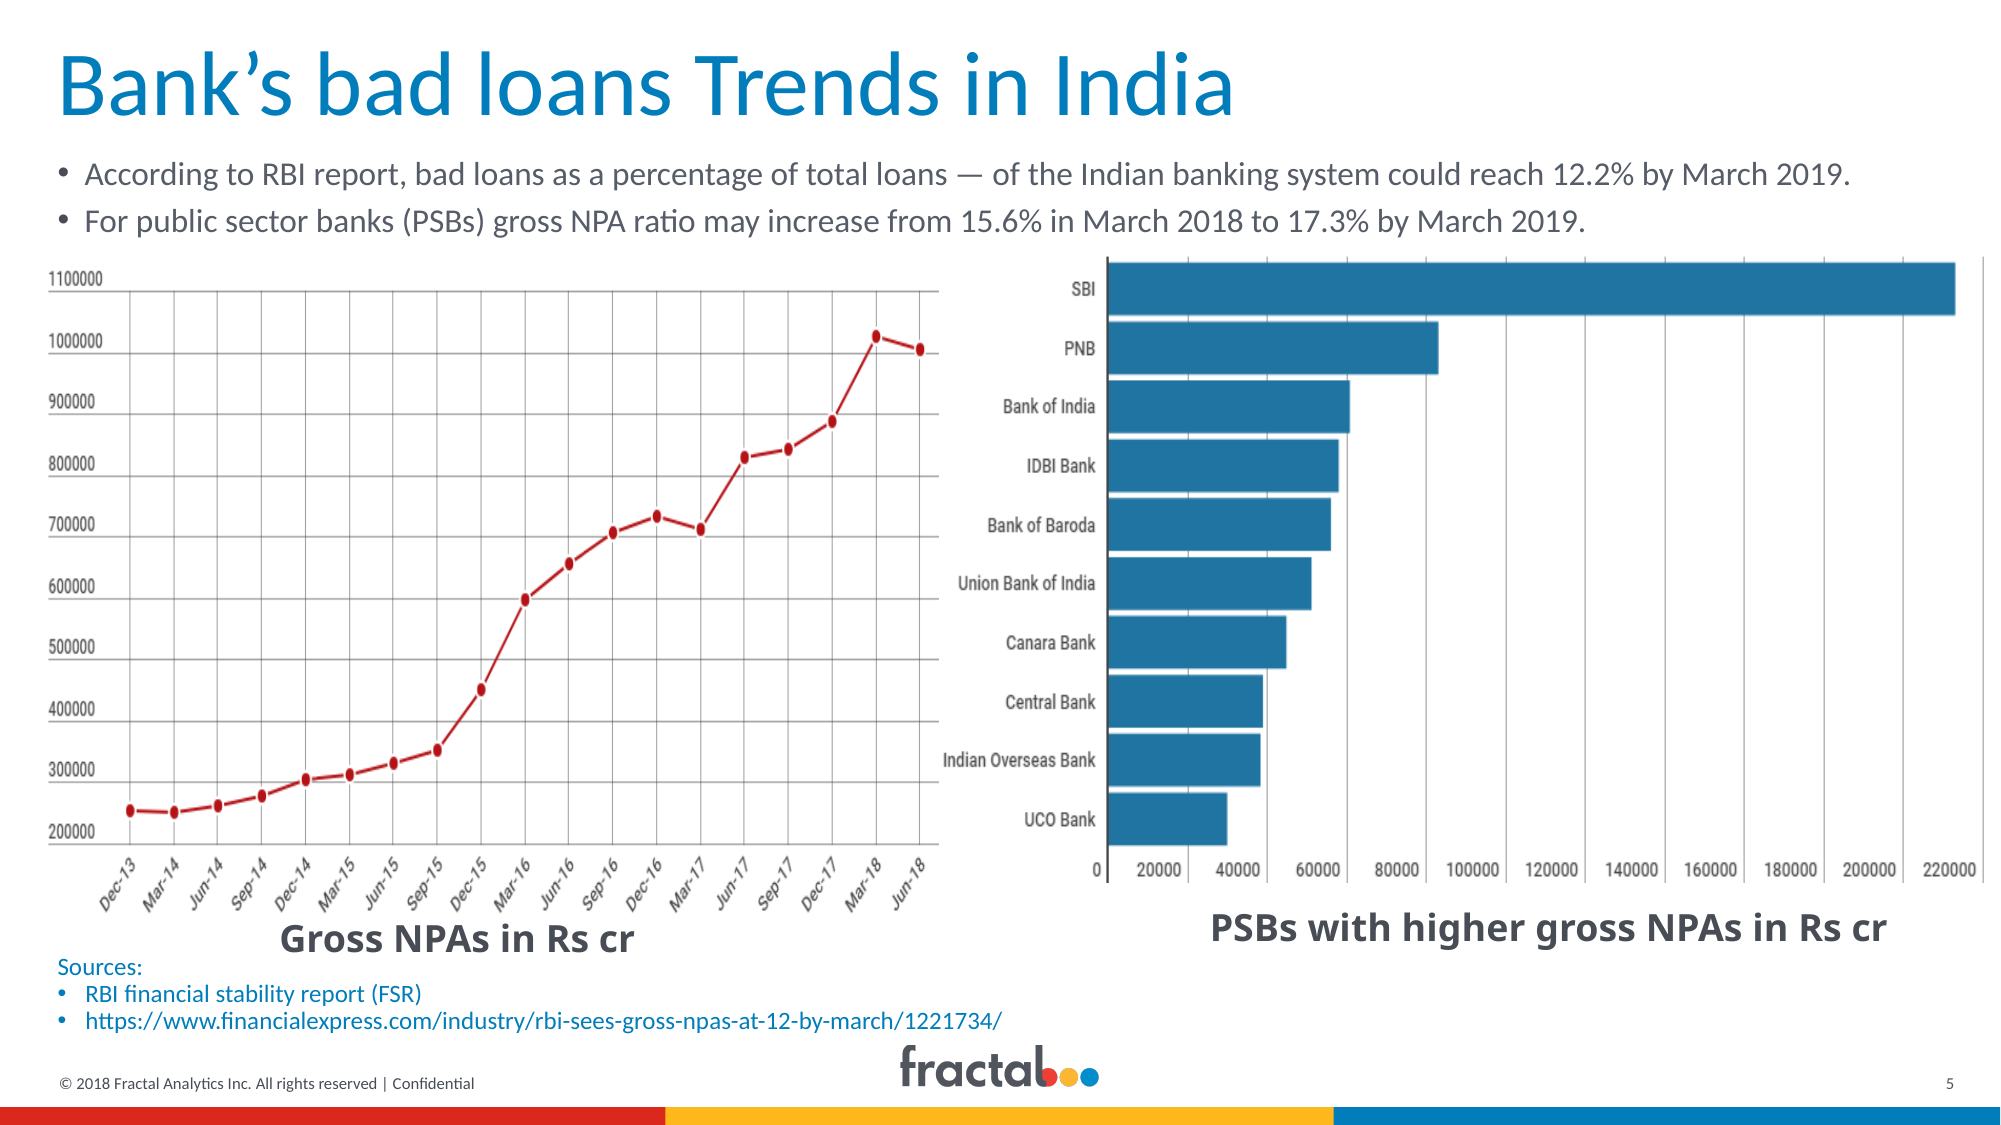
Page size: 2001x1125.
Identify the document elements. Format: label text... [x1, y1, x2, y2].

picture [900, 1045, 1099, 1087]
text_box According to RBI report, bad loans as a percentage of total loans — of the Indian banking system could reach 12.2% by March 2019. For public sector banks (PSBs) gross NPA ratio may increase from 15.6% in March 2018 to 17.3% by March 2019. [37, 142, 1944, 230]
text_box PSBs with higher gross NPAs in Rs cr [1195, 896, 1904, 943]
title Bank’s bad loans Trends in India [37, 26, 1944, 113]
text_box Sources: RBI financial stability report (FSR) https://www.financialexpress.com/industry/rbi-sees-gross-npas-at-12-by-march/1221734/ [37, 943, 1944, 1031]
picture [39, 246, 1990, 919]
text_box Gross NPAs in Rs cr [264, 919, 720, 943]
